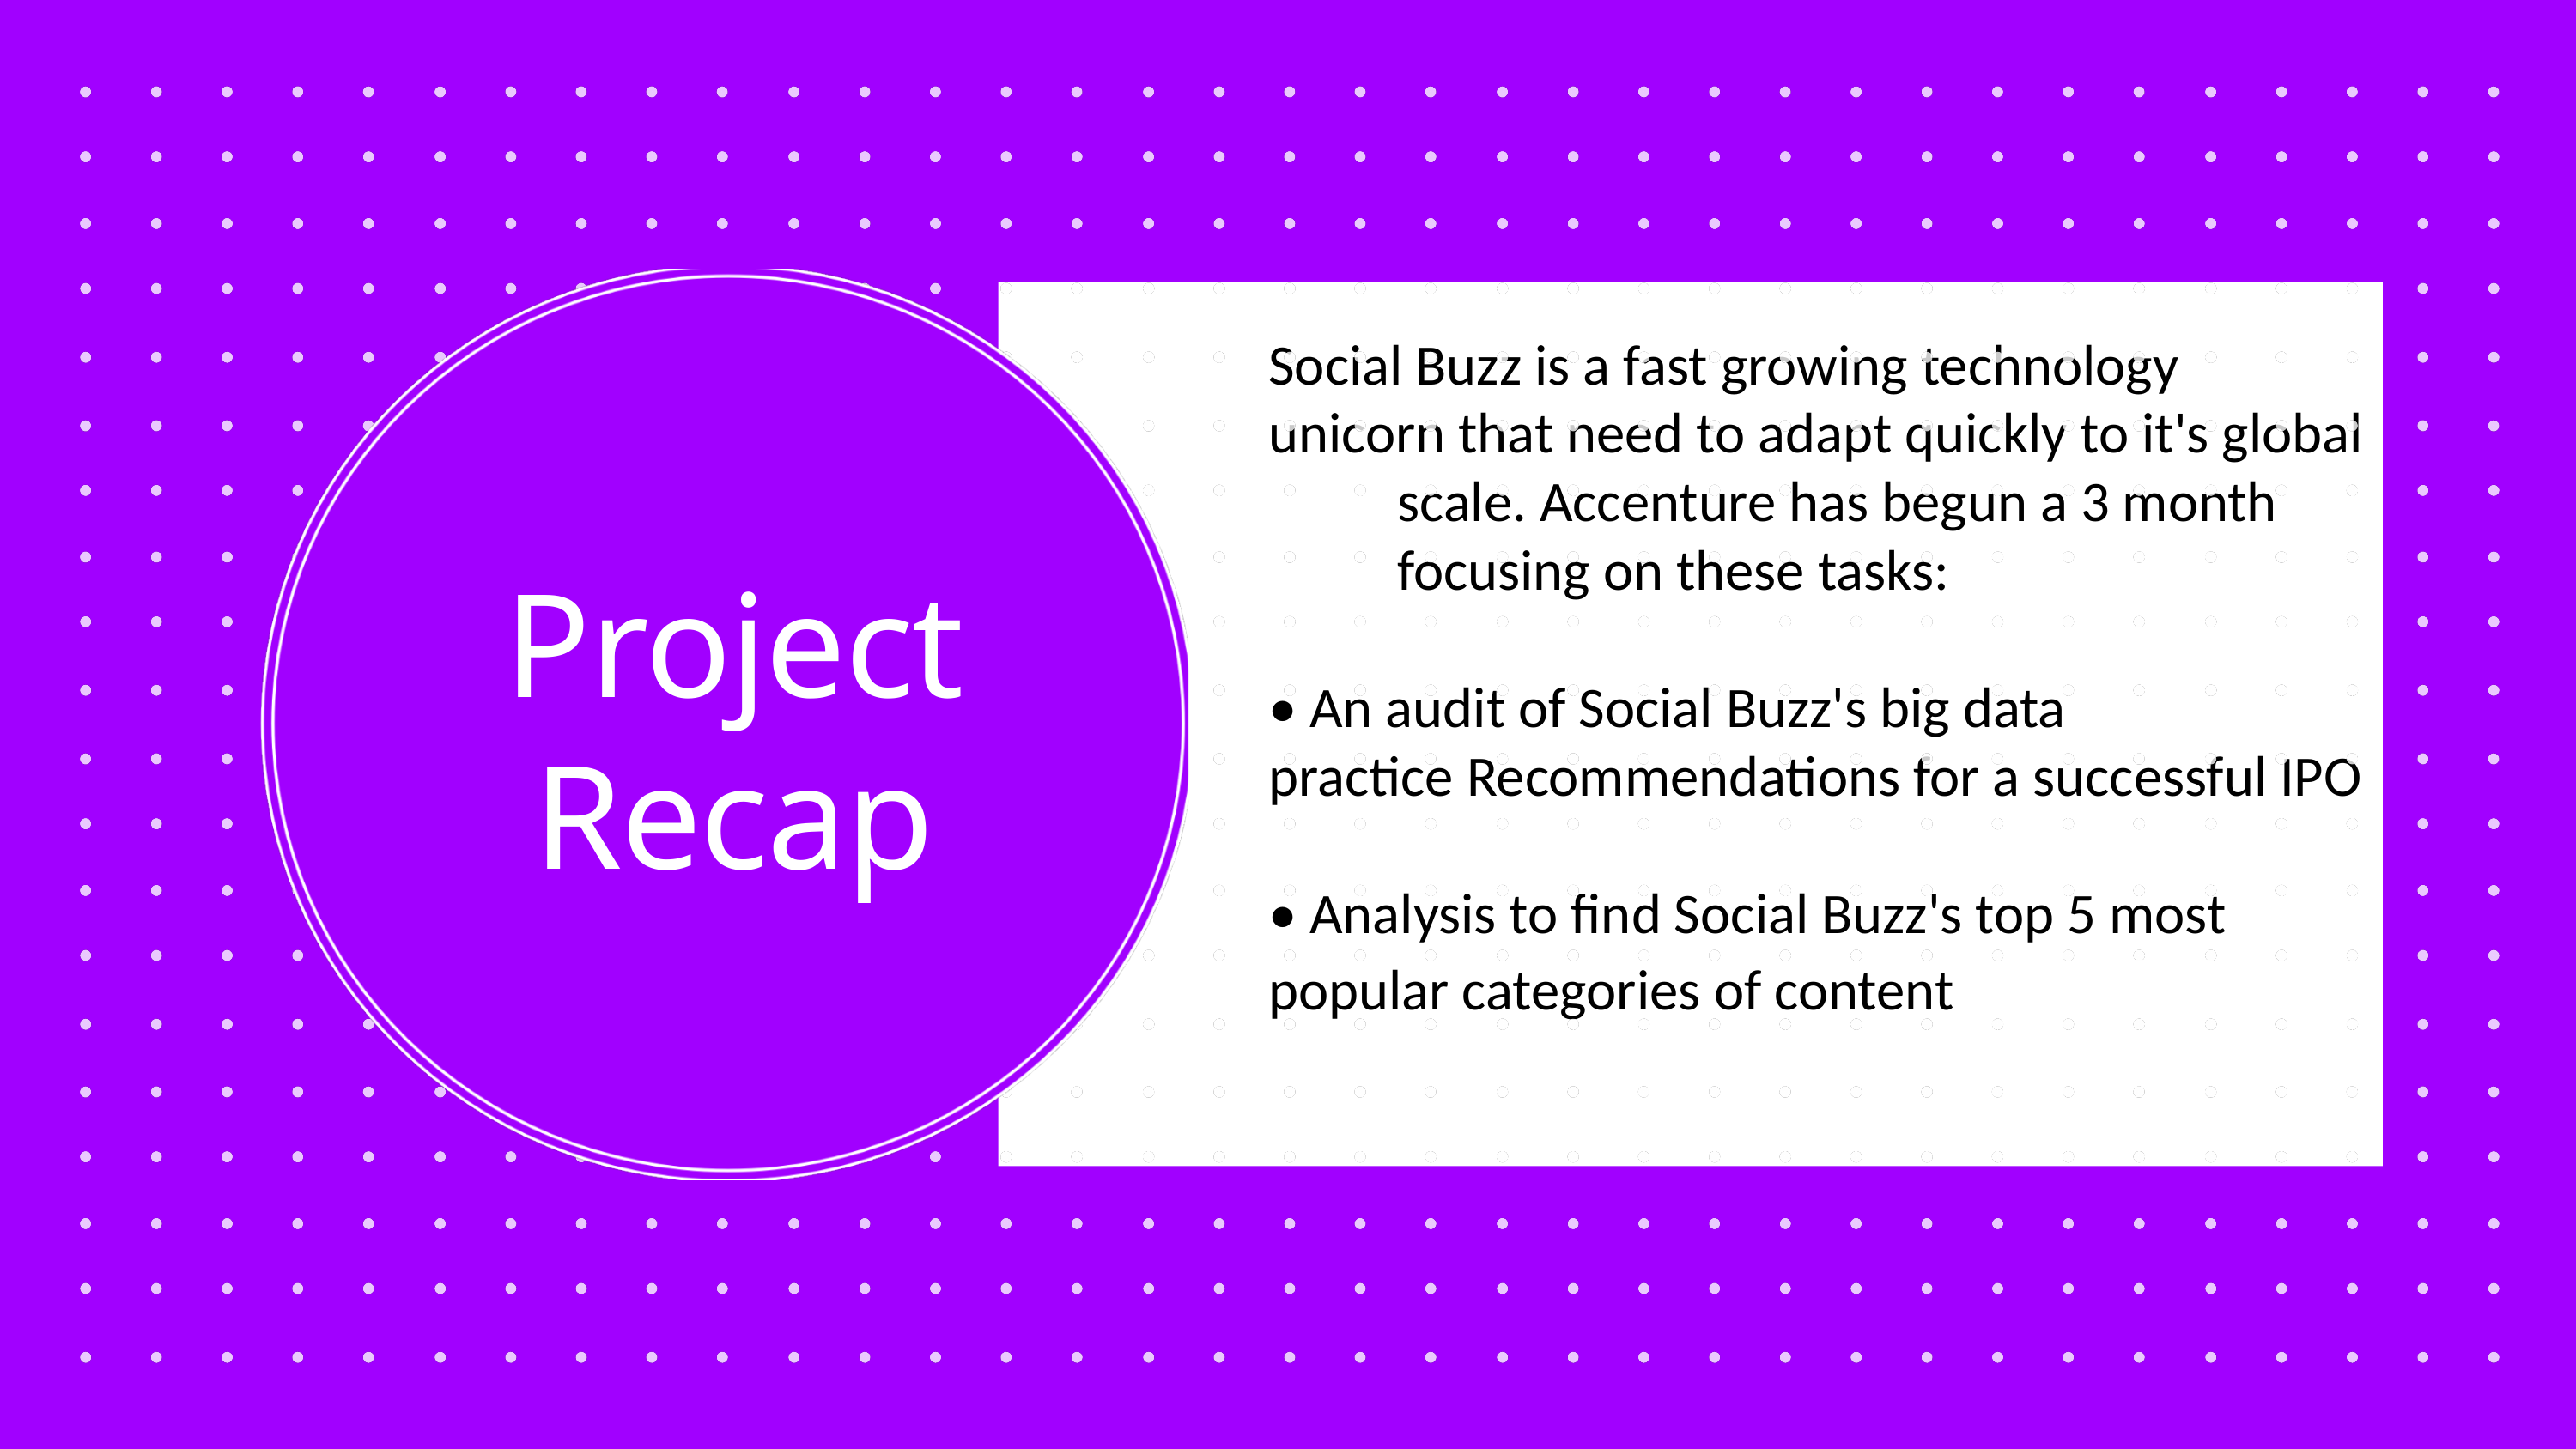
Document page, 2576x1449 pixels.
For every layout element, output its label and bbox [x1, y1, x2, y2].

picture [257, 268, 1189, 1180]
text_box [72, 82, 2504, 1367]
